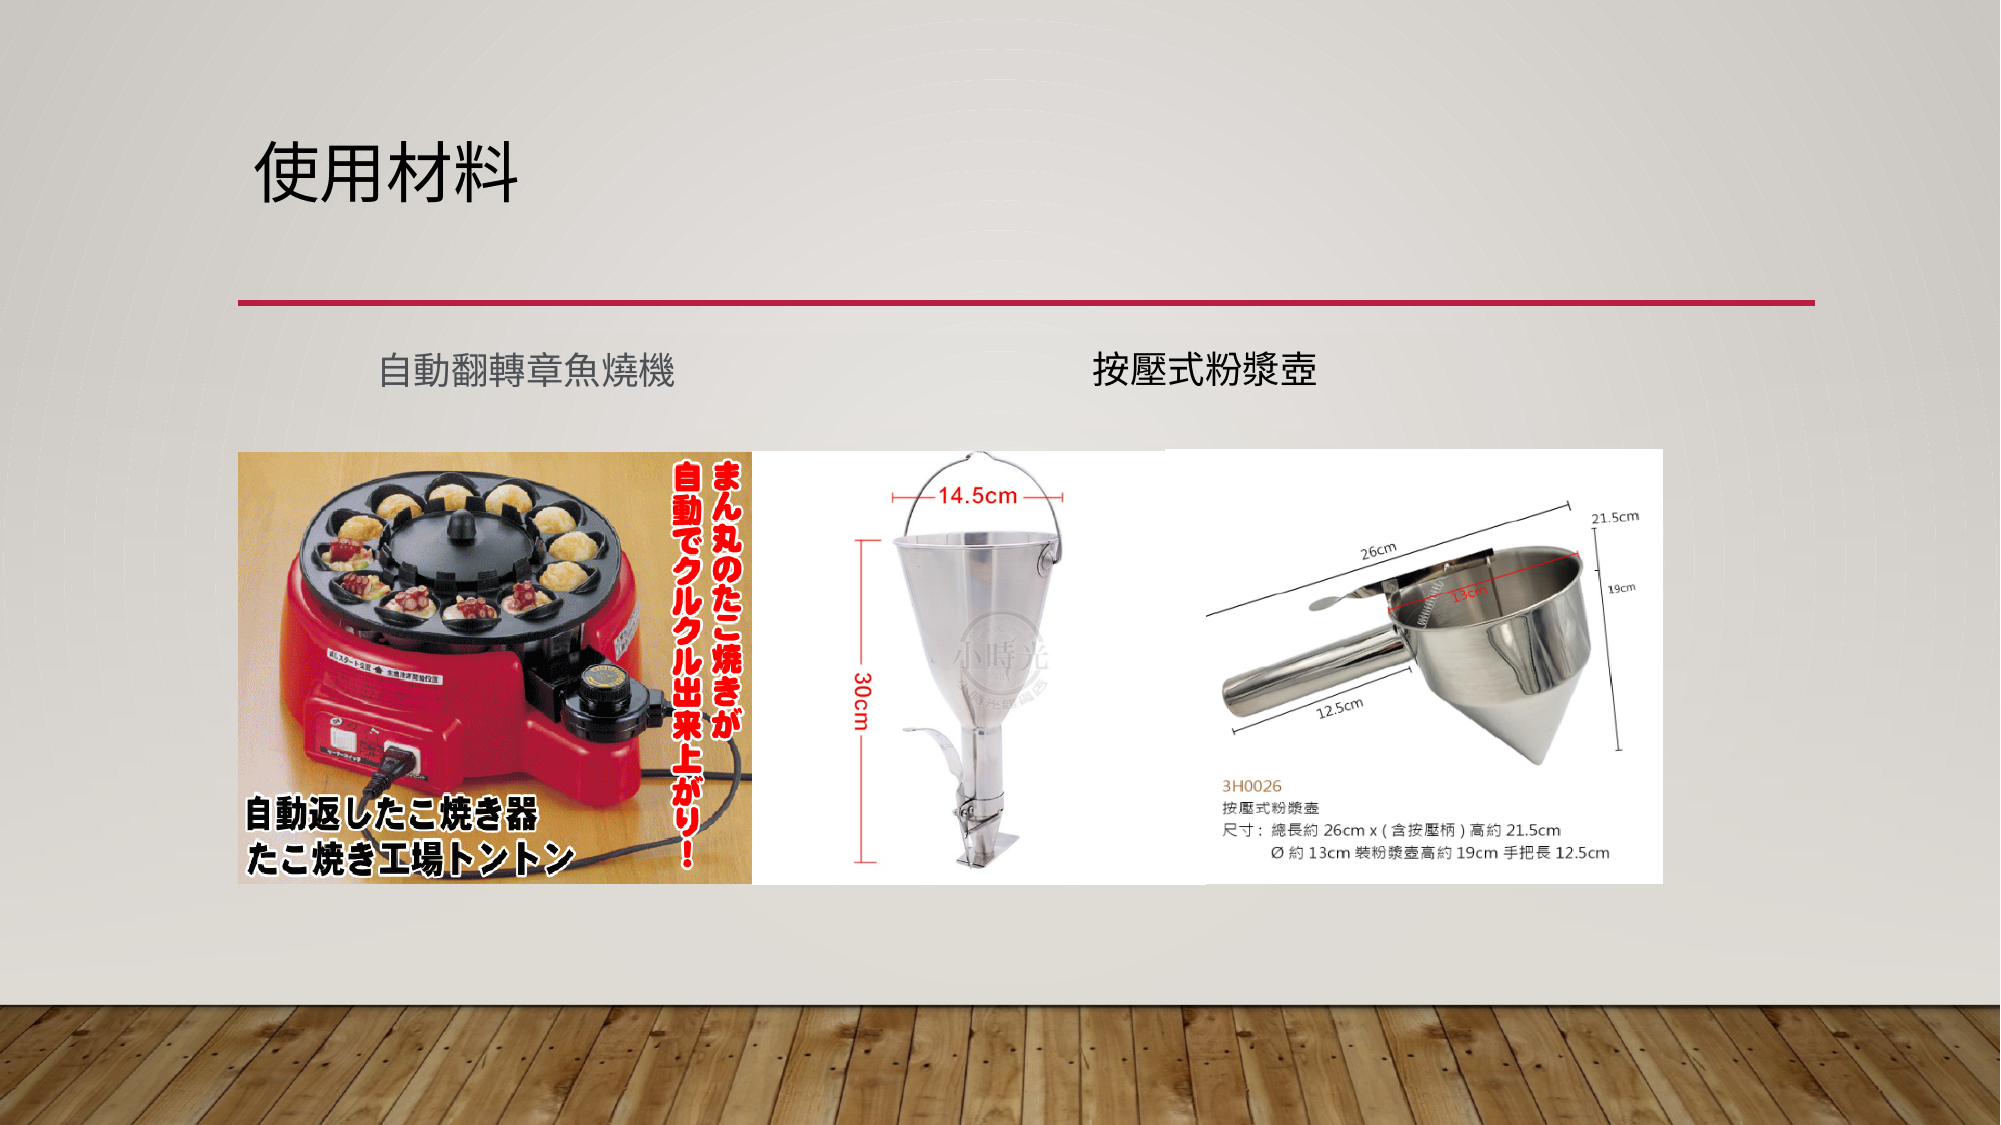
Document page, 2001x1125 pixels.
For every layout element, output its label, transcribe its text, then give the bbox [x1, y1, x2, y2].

text_box 自動翻轉章魚燒機 [250, 339, 802, 400]
picture [752, 449, 1663, 886]
title 使用材料 [238, 131, 1814, 305]
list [237, 452, 752, 884]
text_box 按壓式粉漿壺 [1077, 338, 1333, 399]
picture [0, 1005, 2000, 1125]
